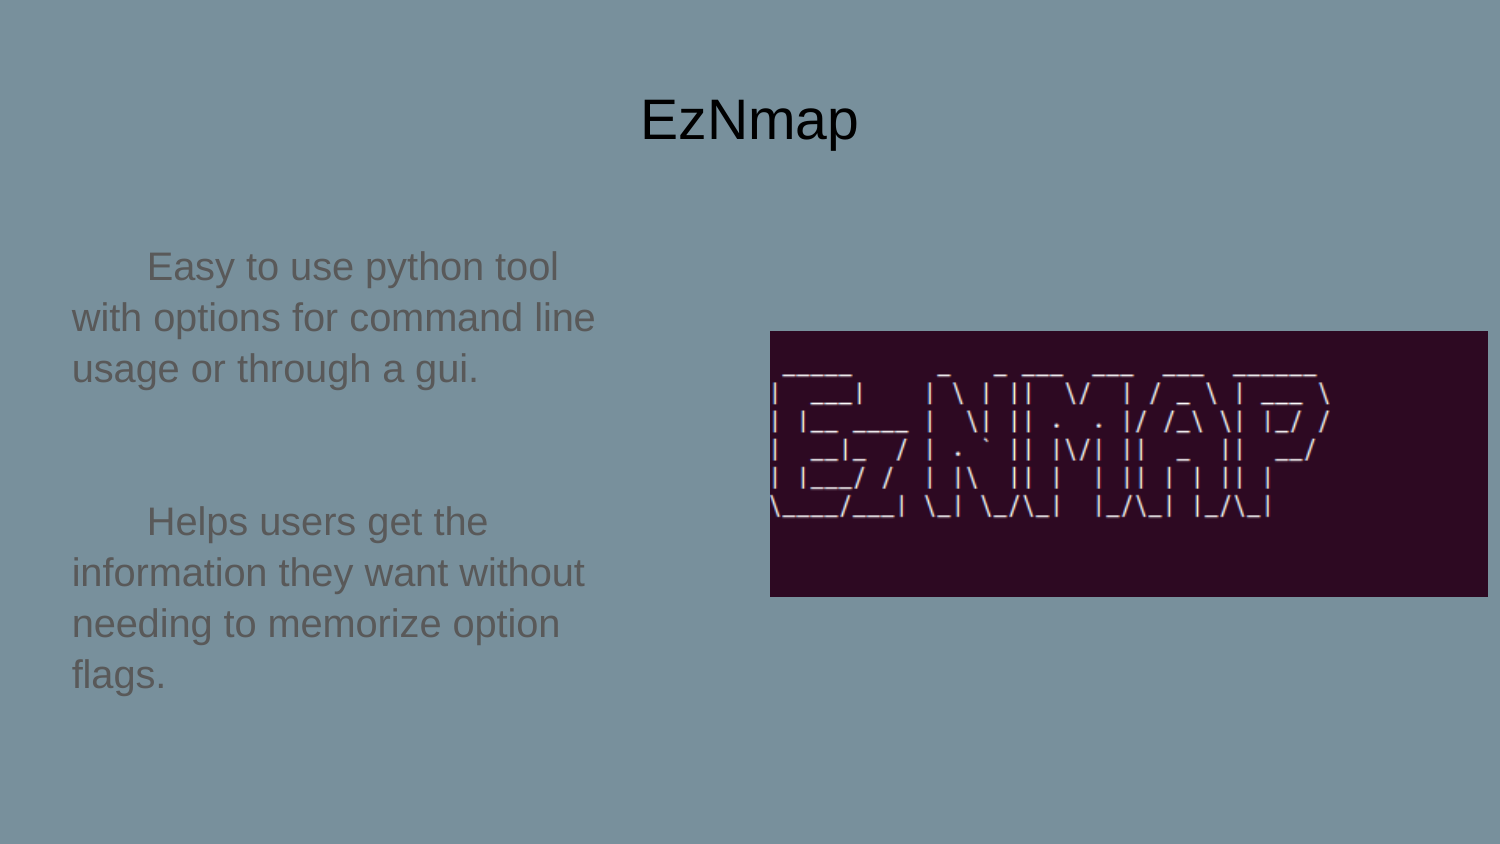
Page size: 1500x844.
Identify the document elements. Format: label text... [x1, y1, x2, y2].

title EzNmap [51, 72, 1449, 167]
picture [769, 330, 1488, 598]
list Easy to use python tool with options for command line usage or through a gui. Helps users get the information they want without needing to memorize option flags. [56, 222, 623, 744]
